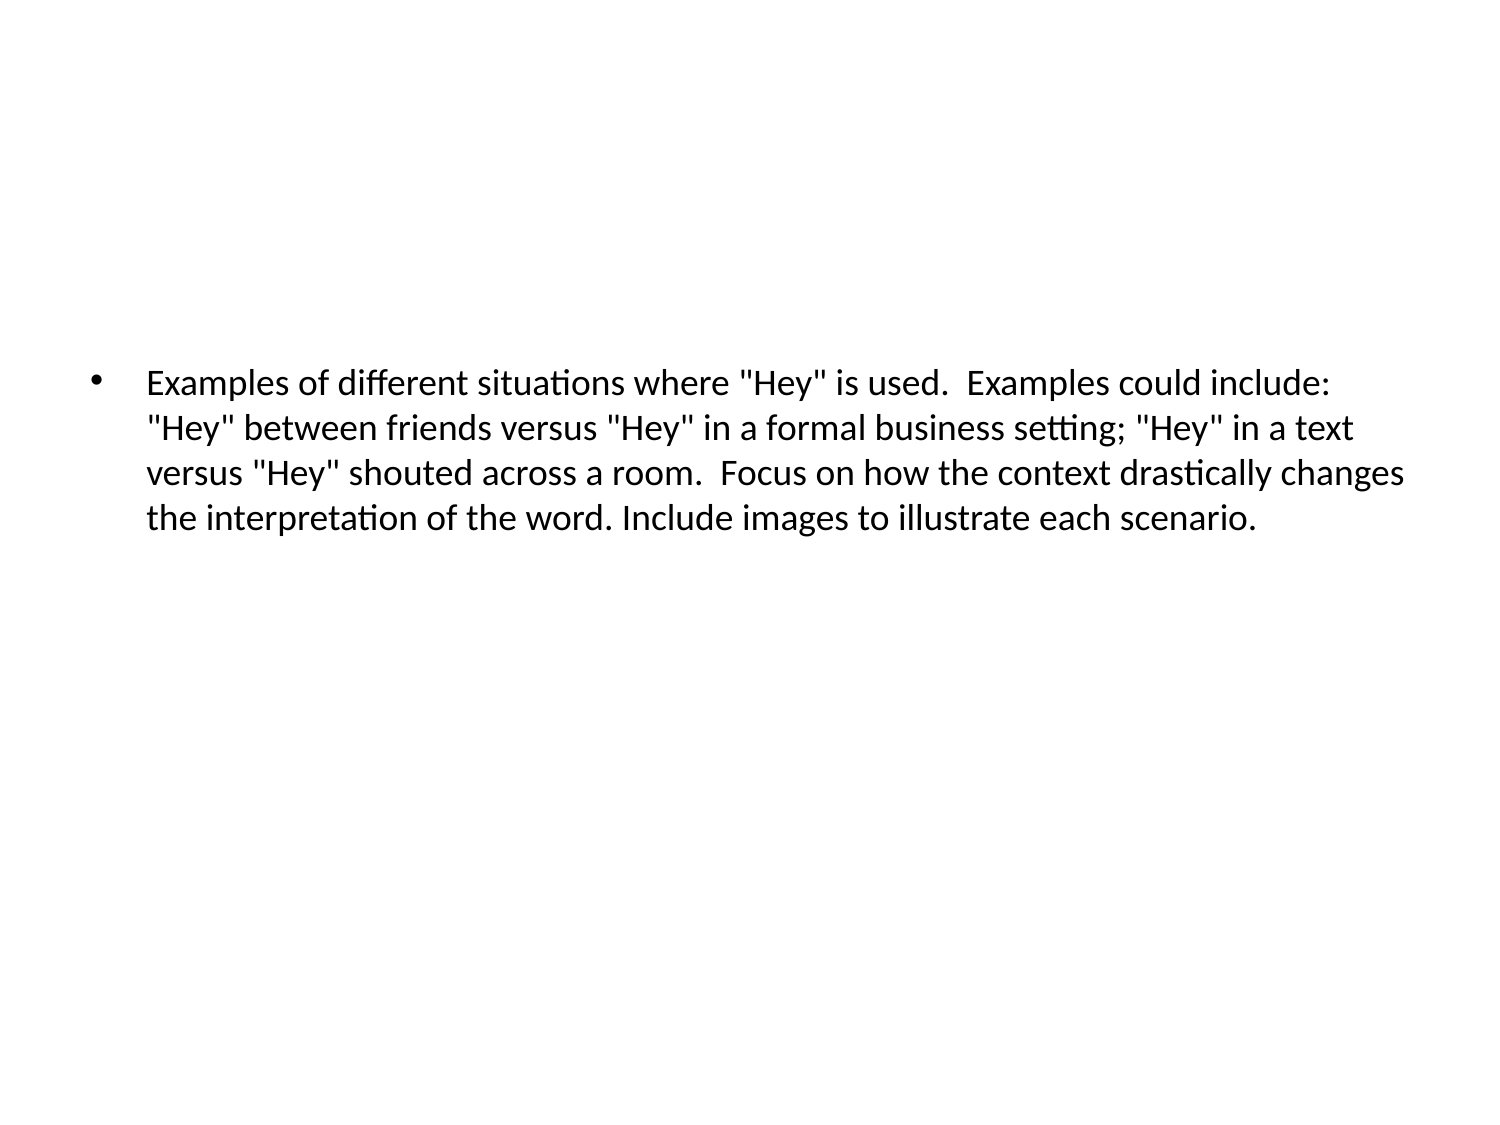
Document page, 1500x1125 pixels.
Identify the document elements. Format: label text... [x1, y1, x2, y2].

list Examples of different situations where "Hey" is used. Examples could include: "Hey" between friends versus "Hey" in a formal business setting; "Hey" in a text versus "Hey" shouted across a room. Focus on how the context drastically changes the interpretation of the word. Include images to illustrate each scenario. [75, 262, 1425, 1005]
